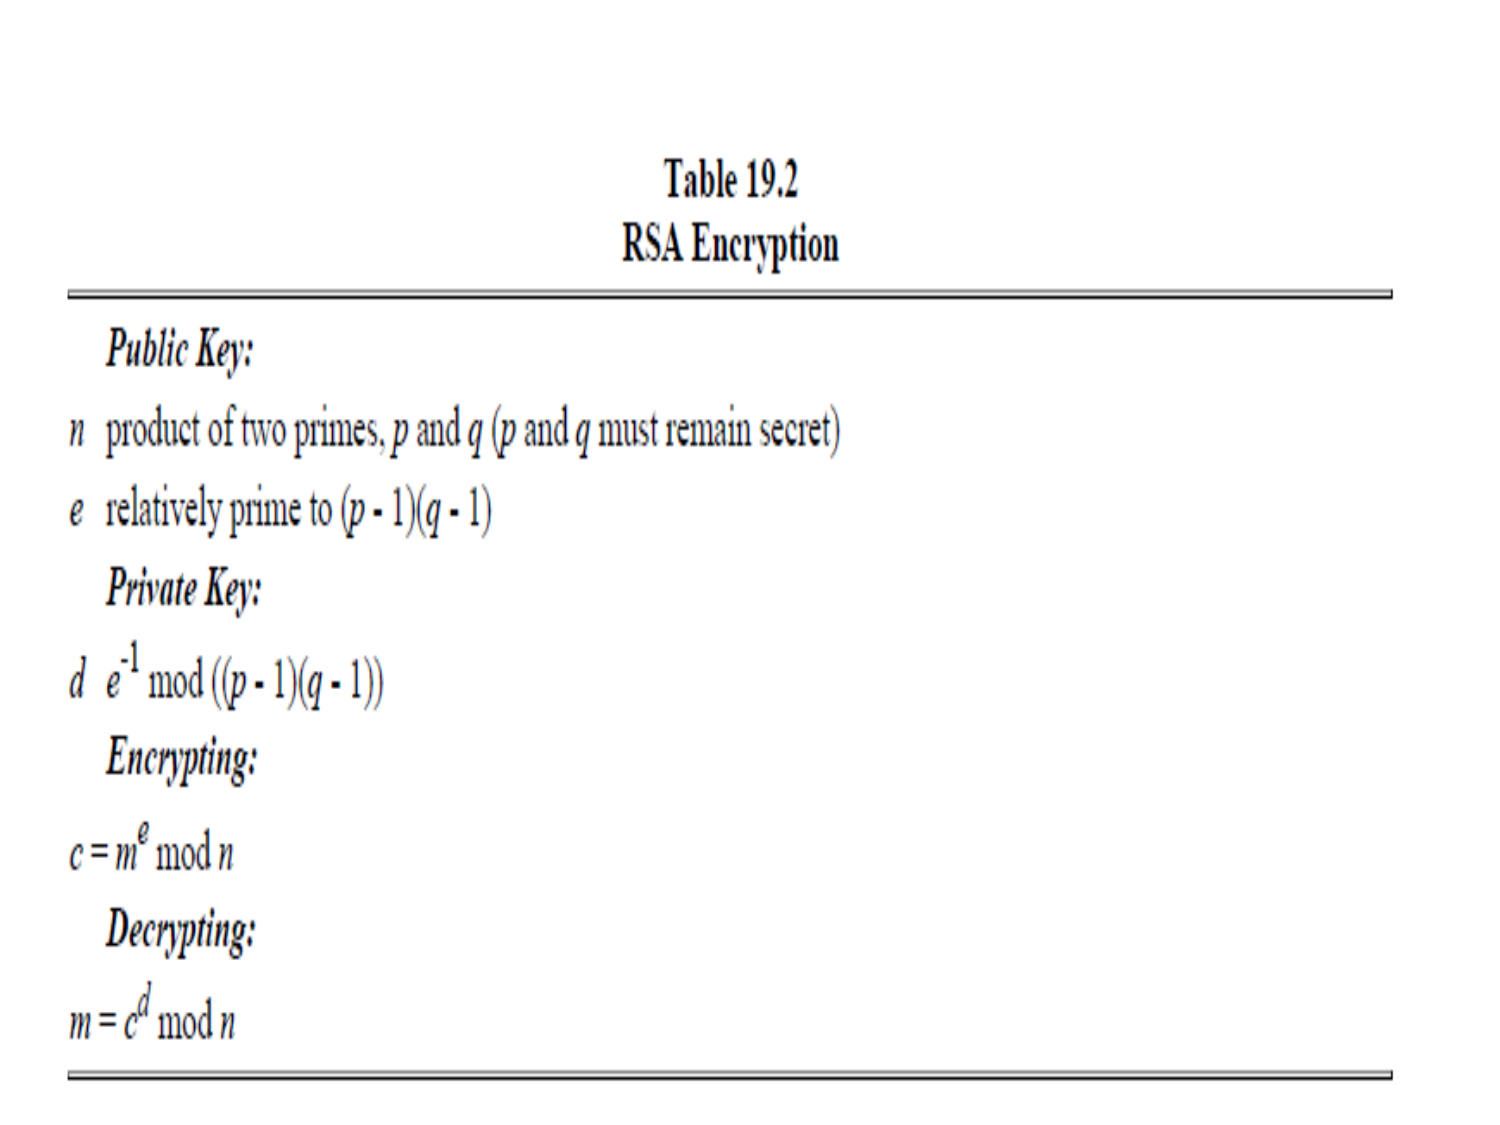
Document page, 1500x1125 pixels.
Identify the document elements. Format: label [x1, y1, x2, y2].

picture [37, 112, 1438, 1113]
